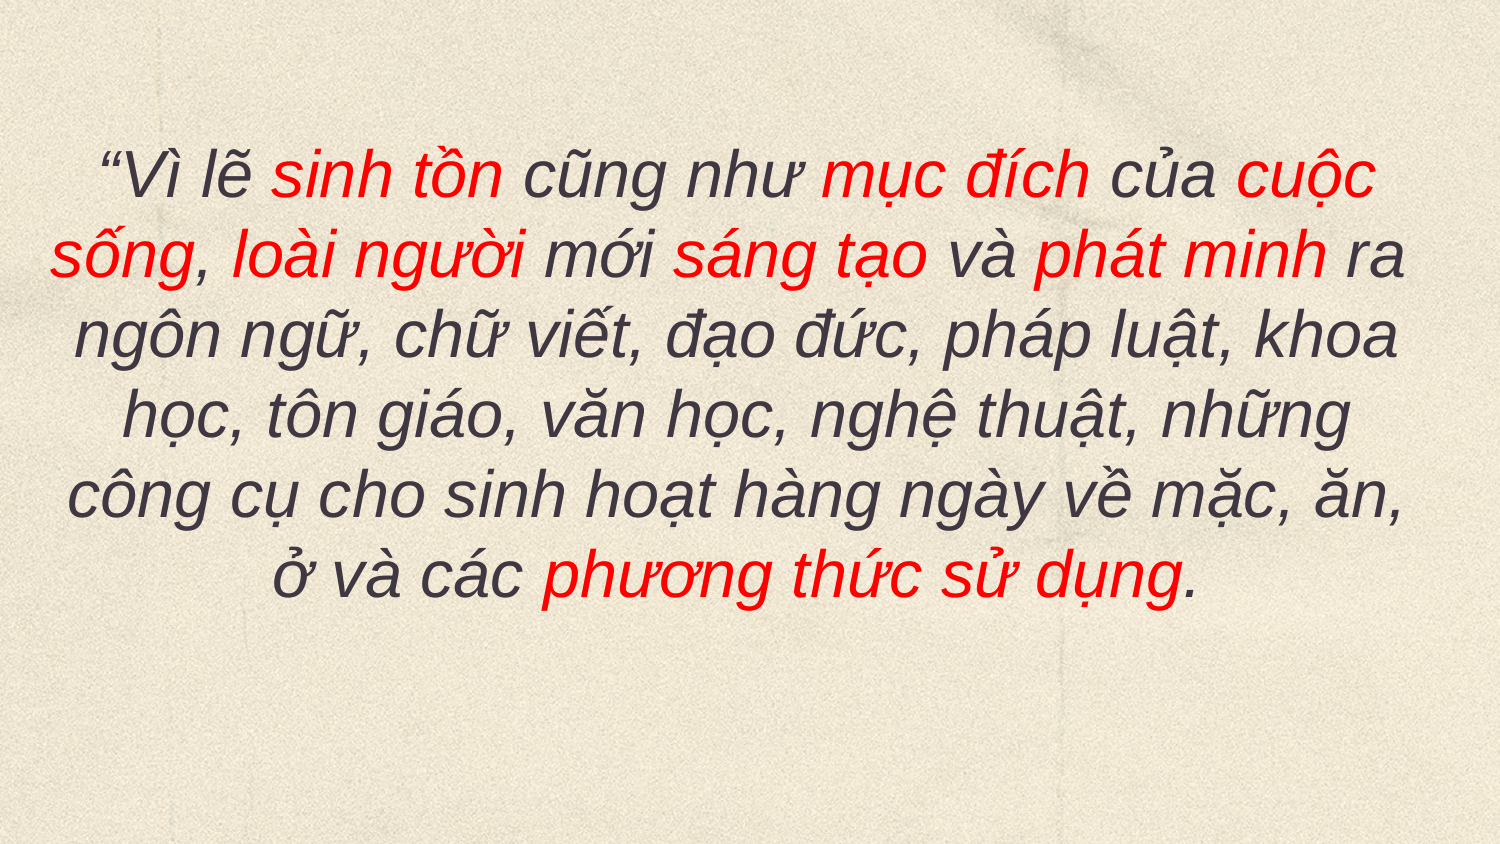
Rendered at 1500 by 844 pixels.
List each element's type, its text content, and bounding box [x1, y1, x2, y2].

text_box “Vì lẽ sinh tồn cũng như mục đích của cuộc sống, loài người mới sáng tạo và phát minh ra ngôn ngữ, chữ viết, đạo đức, pháp luật, khoa học, tôn giáo, văn học, nghệ thuật, những công cụ cho sinh hoạt hàng ngày về mặc, ăn, ở và các phương thức sử dụng. [32, 116, 1443, 440]
picture [0, 0, 1500, 844]
